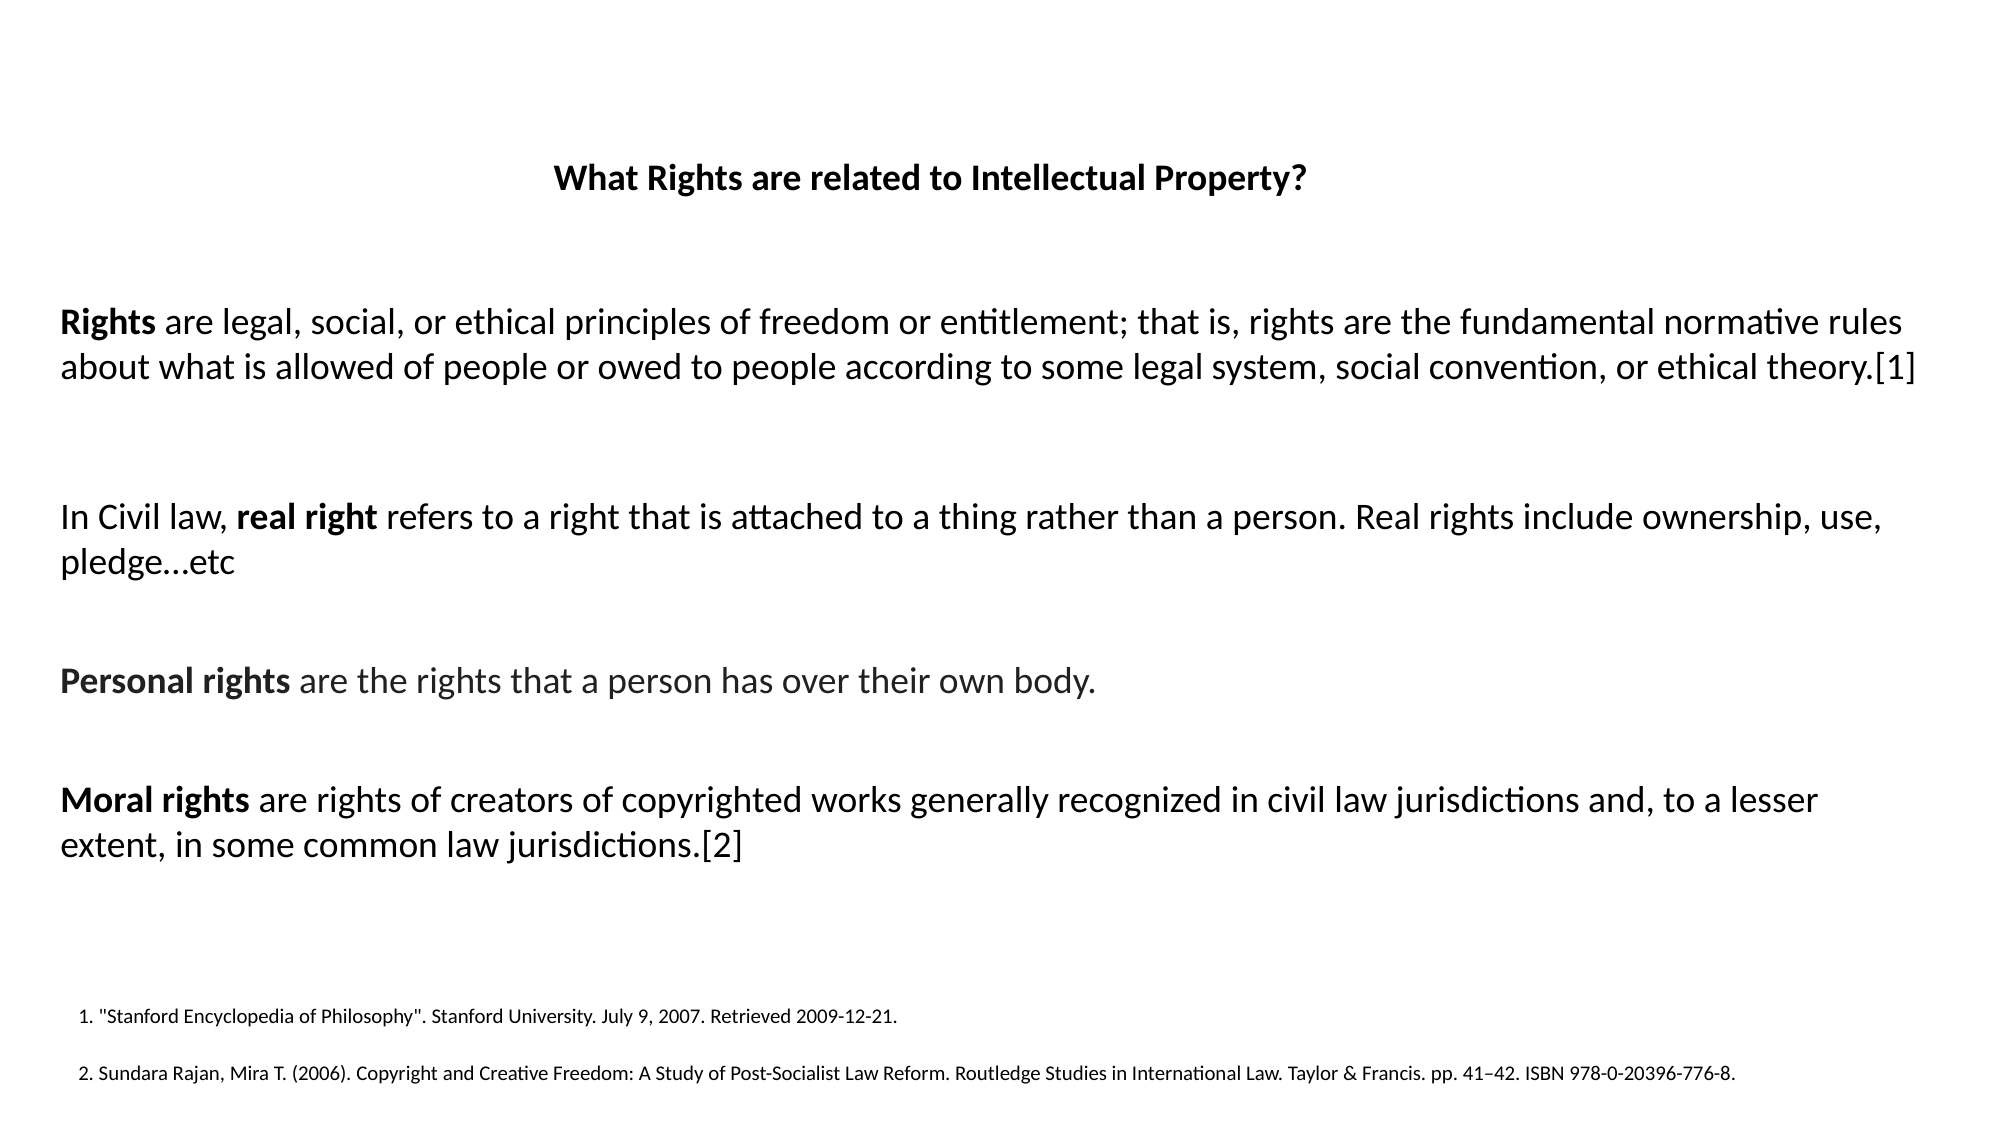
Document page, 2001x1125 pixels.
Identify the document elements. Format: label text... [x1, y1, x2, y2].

text_box 2. Sundara Rajan, Mira T. (2006). Copyright and Creative Freedom: A Study of Post-Socialist Law Reform. Routledge Studies in International Law. Taylor & Francis. pp. 41–42. ISBN 978-0-20396-776-8. [63, 1051, 1840, 1092]
text_box Rights are legal, social, or ethical principles of freedom or entitlement; that is, rights are the fundamental normative rules about what is allowed of people or owed to people according to some legal system, social convention, or ethical theory.[1] [45, 289, 1977, 395]
text_box Personal rights are the rights that a person has over their own body. [45, 648, 1399, 709]
text_box What Rights are related to Intellectual Property? [538, 145, 1422, 206]
text_box Moral rights are rights of creators of copyrighted works generally recognized in civil law jurisdictions and, to a lesser extent, in some common law jurisdictions.[2] [45, 768, 1915, 873]
text_box 1. "Stanford Encyclopedia of Philosophy". Stanford University. July 9, 2007. Retrieved 2009-12-21. [63, 995, 1840, 1035]
text_box In Civil law, real right refers to a right that is attached to a thing rather than a person. Real rights include ownership, use, pledge…etc [45, 484, 1915, 590]
